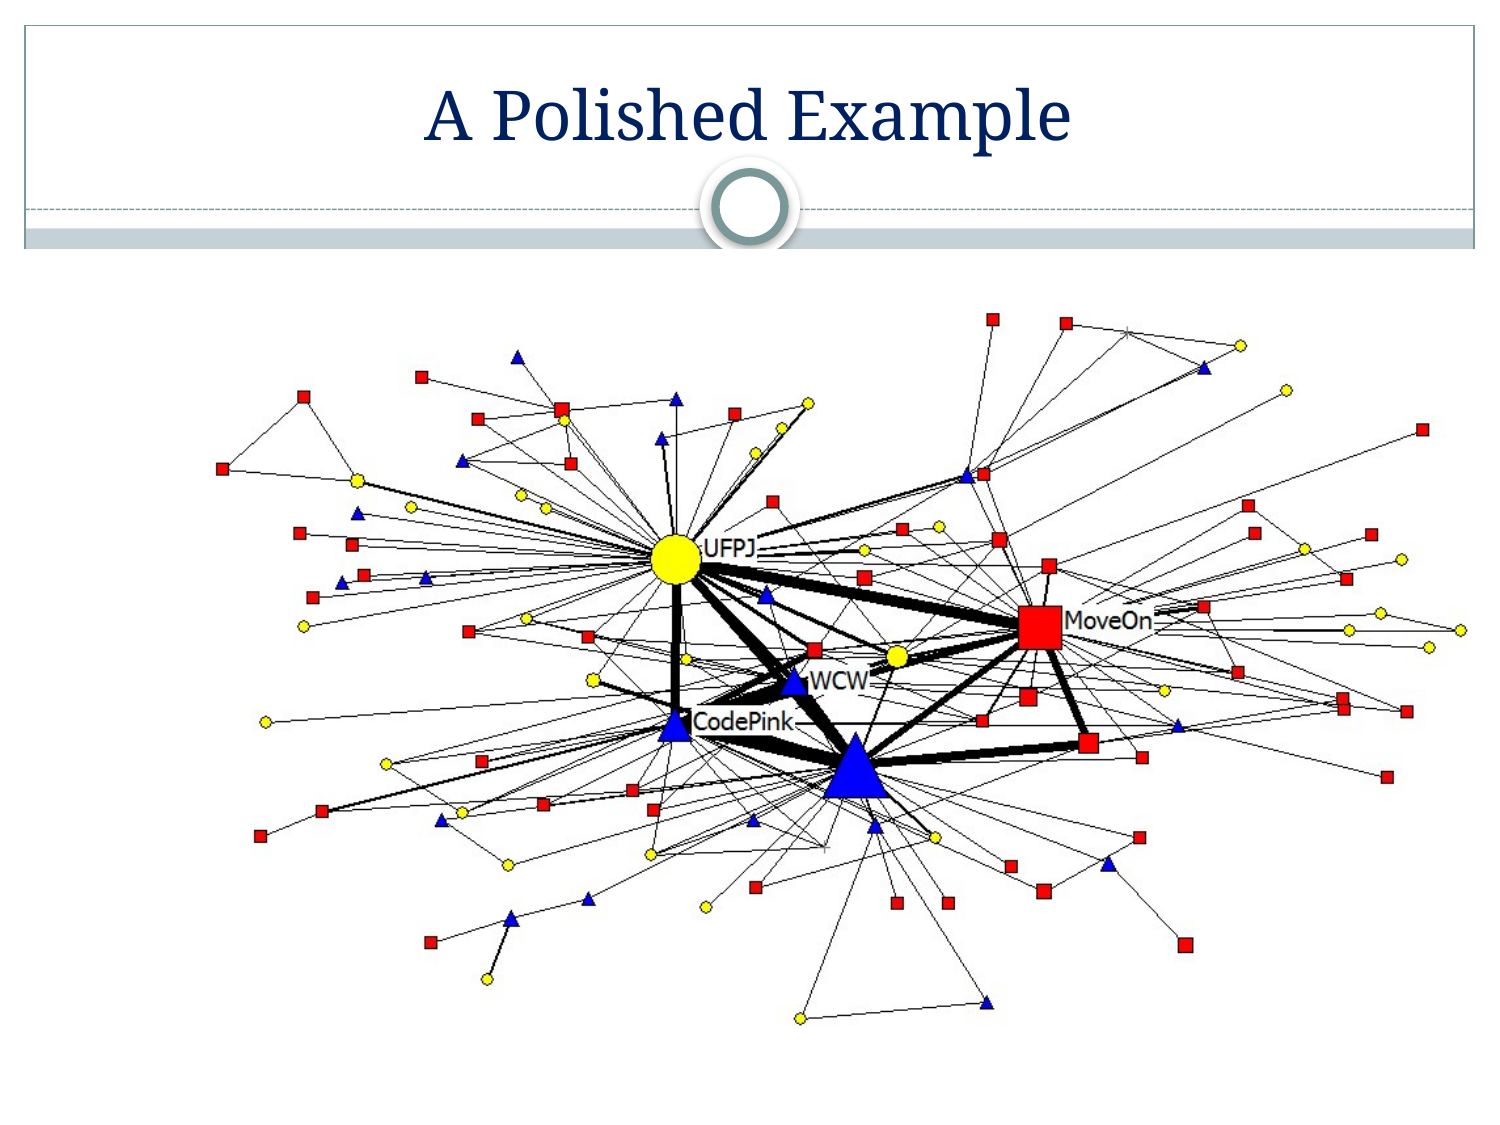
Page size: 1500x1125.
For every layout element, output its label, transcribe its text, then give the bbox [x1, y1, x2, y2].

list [0, 249, 1492, 1125]
title A Polished Example [49, 37, 1450, 162]
